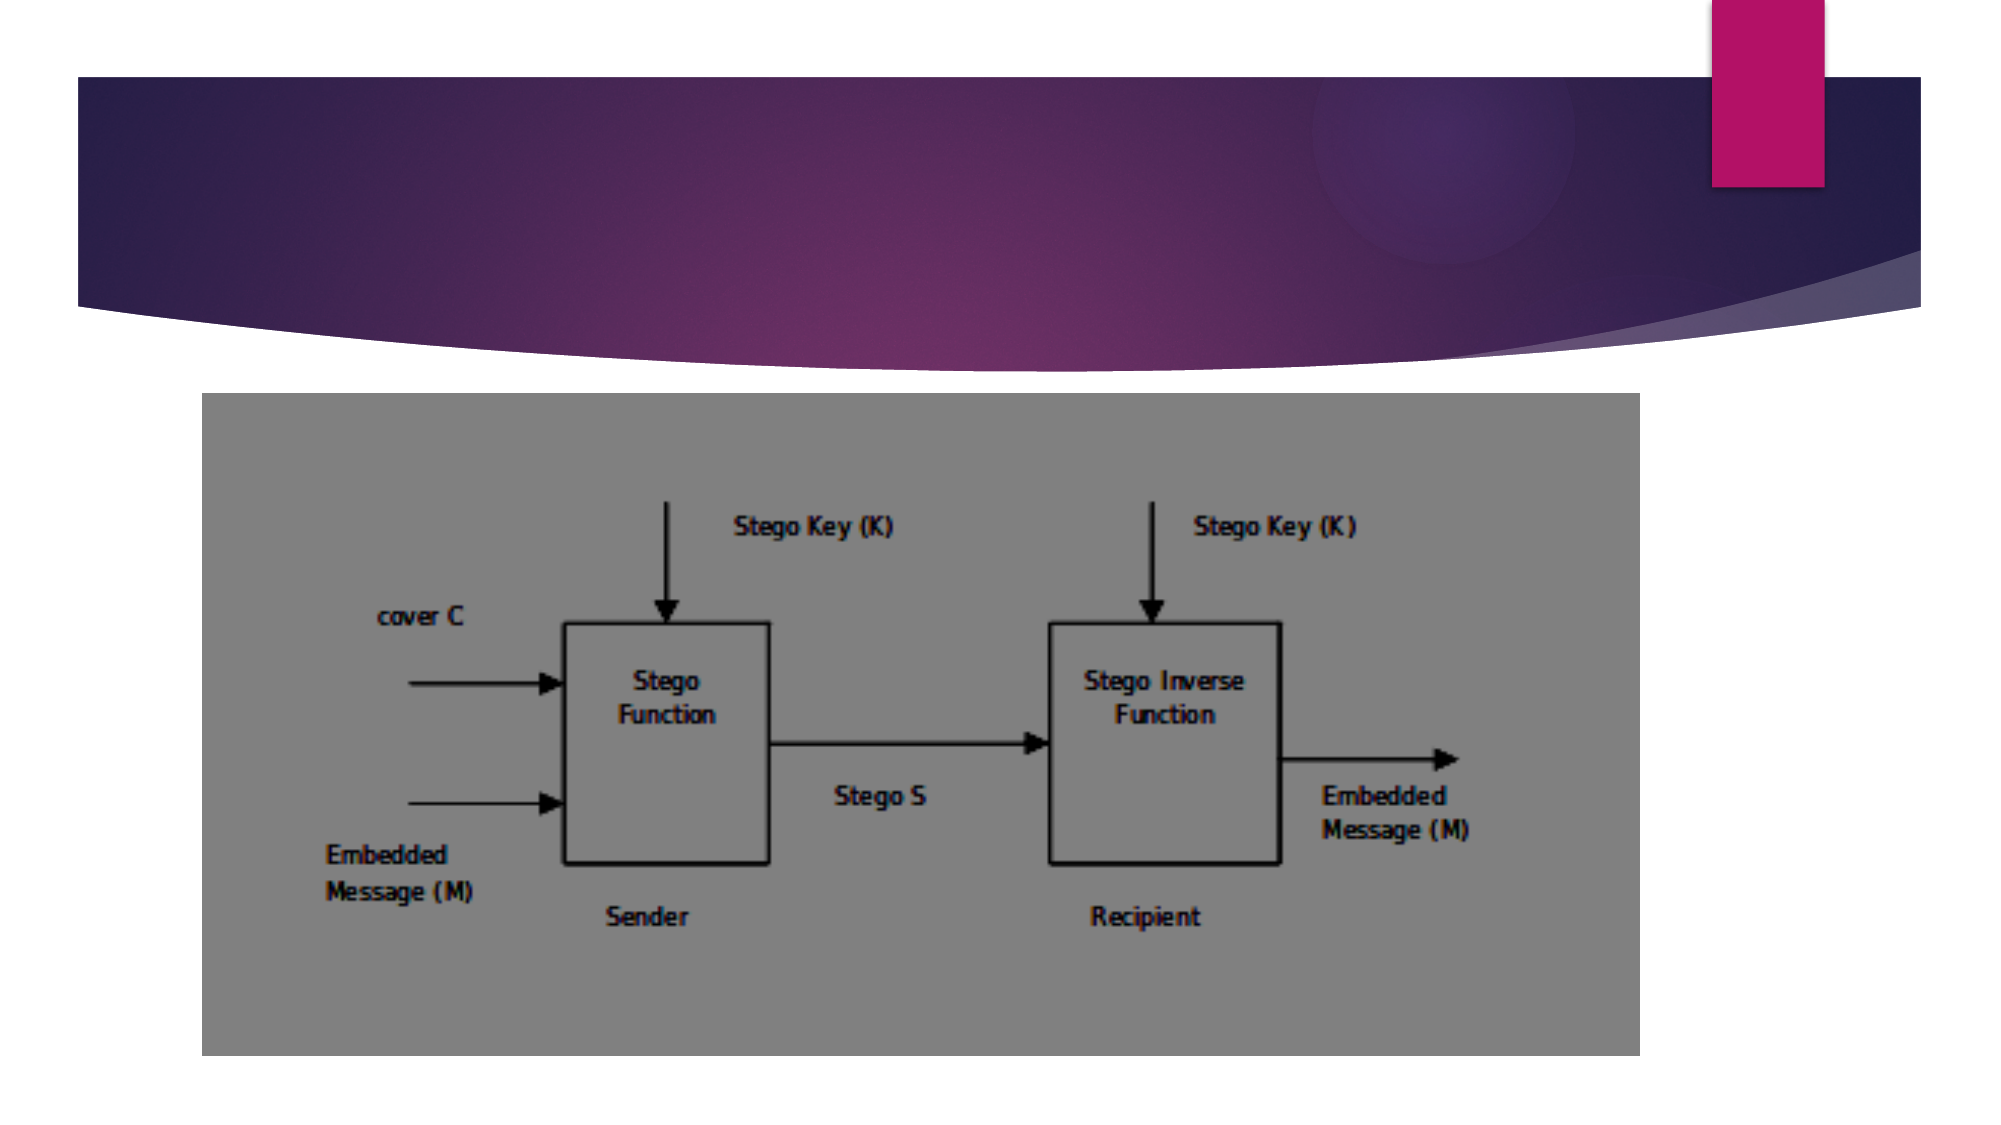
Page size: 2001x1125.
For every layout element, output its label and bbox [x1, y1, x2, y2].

list [201, 393, 1640, 1056]
